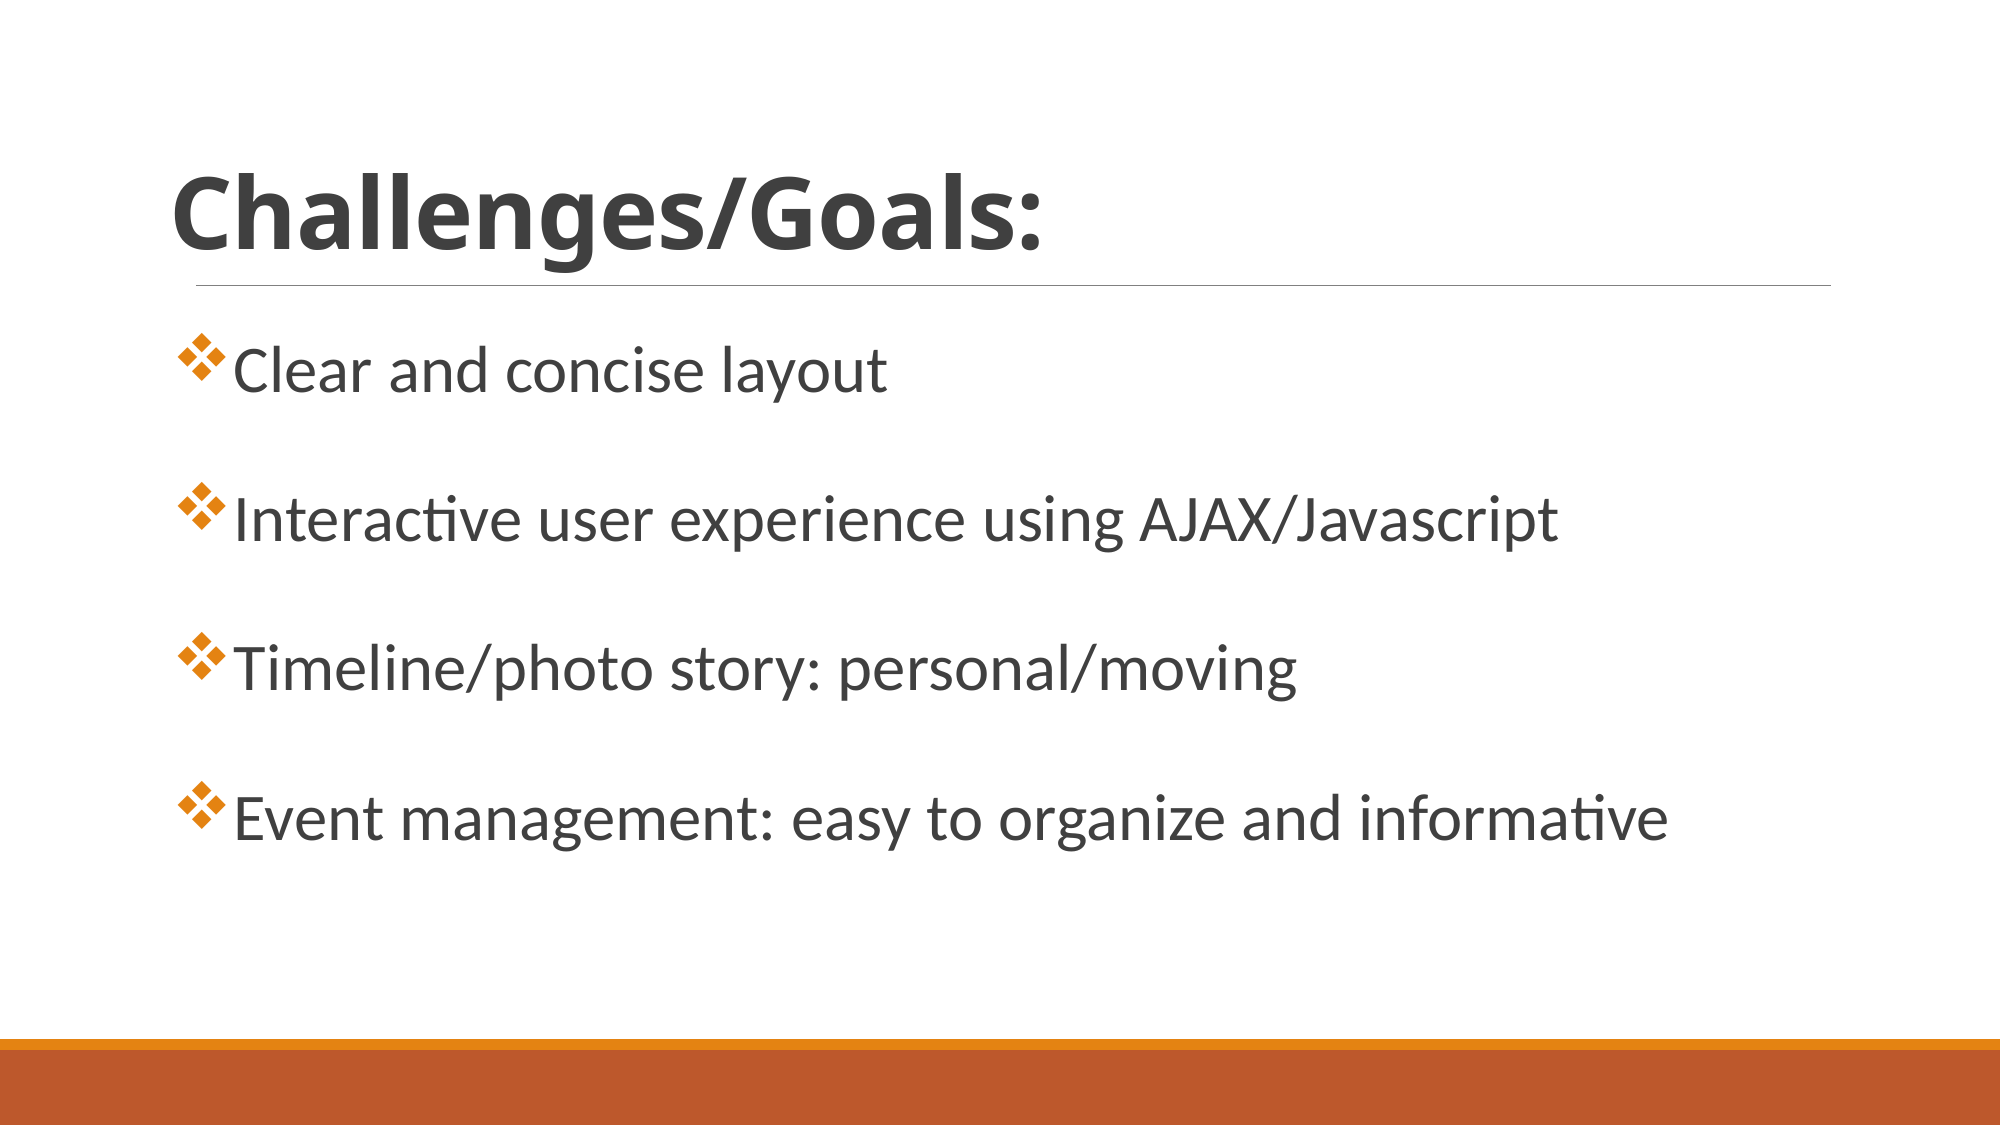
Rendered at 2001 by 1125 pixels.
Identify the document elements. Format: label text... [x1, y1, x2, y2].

list Clear and concise layout Interactive user experience using AJAX/Javascript Timeline/photo story: personal/moving Event management: easy to organize and informative [172, 277, 1823, 938]
title Challenges/Goals: [154, 119, 1805, 278]
